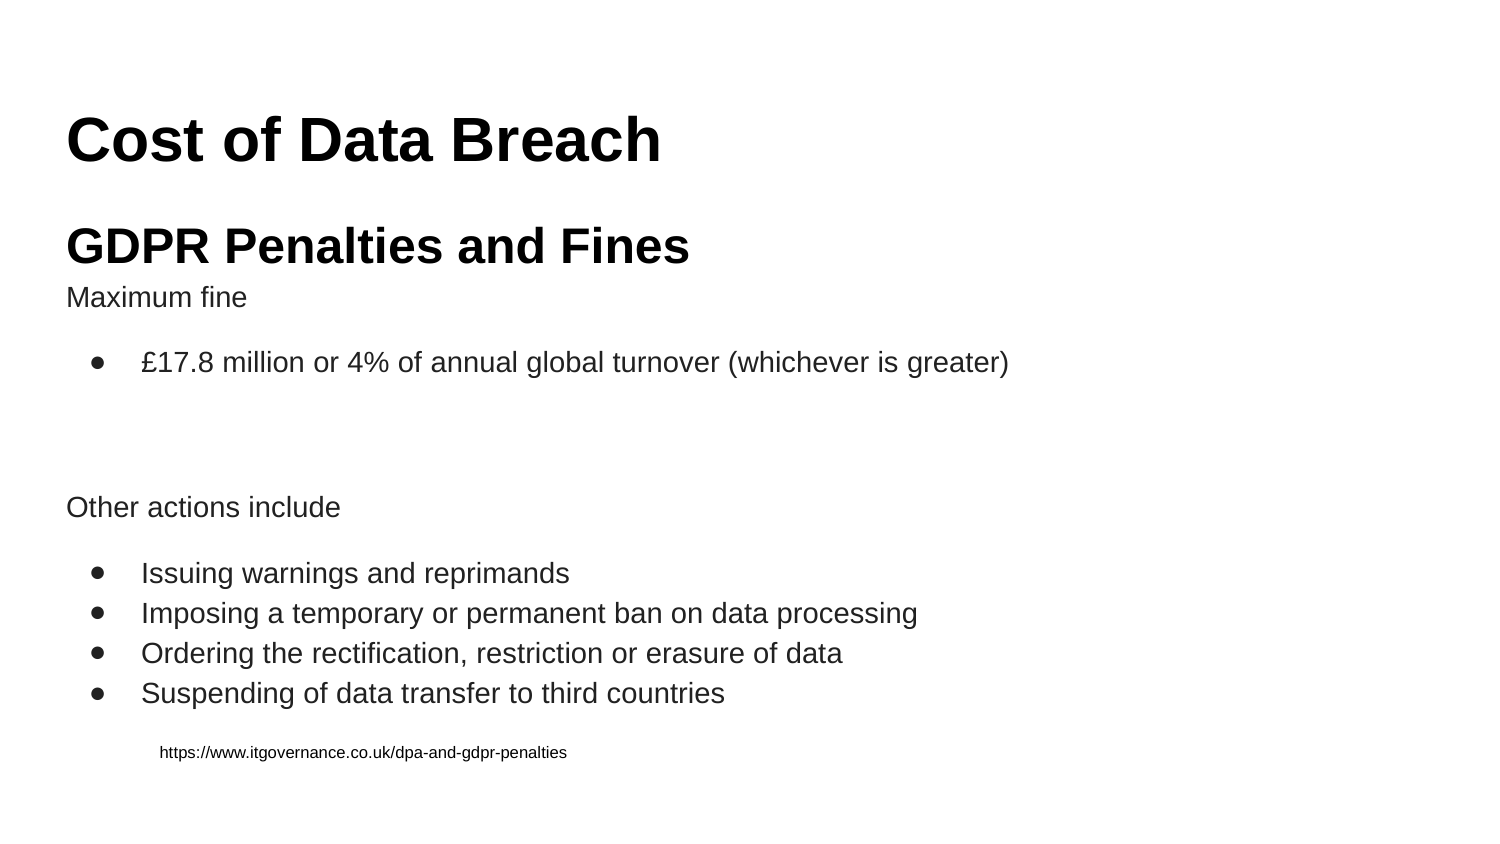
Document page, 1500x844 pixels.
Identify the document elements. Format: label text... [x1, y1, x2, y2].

list GDPR Penalties and Fines Maximum fine £17.8 million or 4% of annual global turnover (whichever is greater) Other actions include Issuing warnings and reprimands Imposing a temporary or permanent ban on data processing Ordering the rectification, restriction or erasure of data Suspending of data transfer to third countries [51, 189, 1449, 750]
text_box https://www.itgovernance.co.uk/dpa-and-gdpr-penalties [144, 726, 951, 787]
title Cost of Data Breach [51, 72, 1449, 167]
